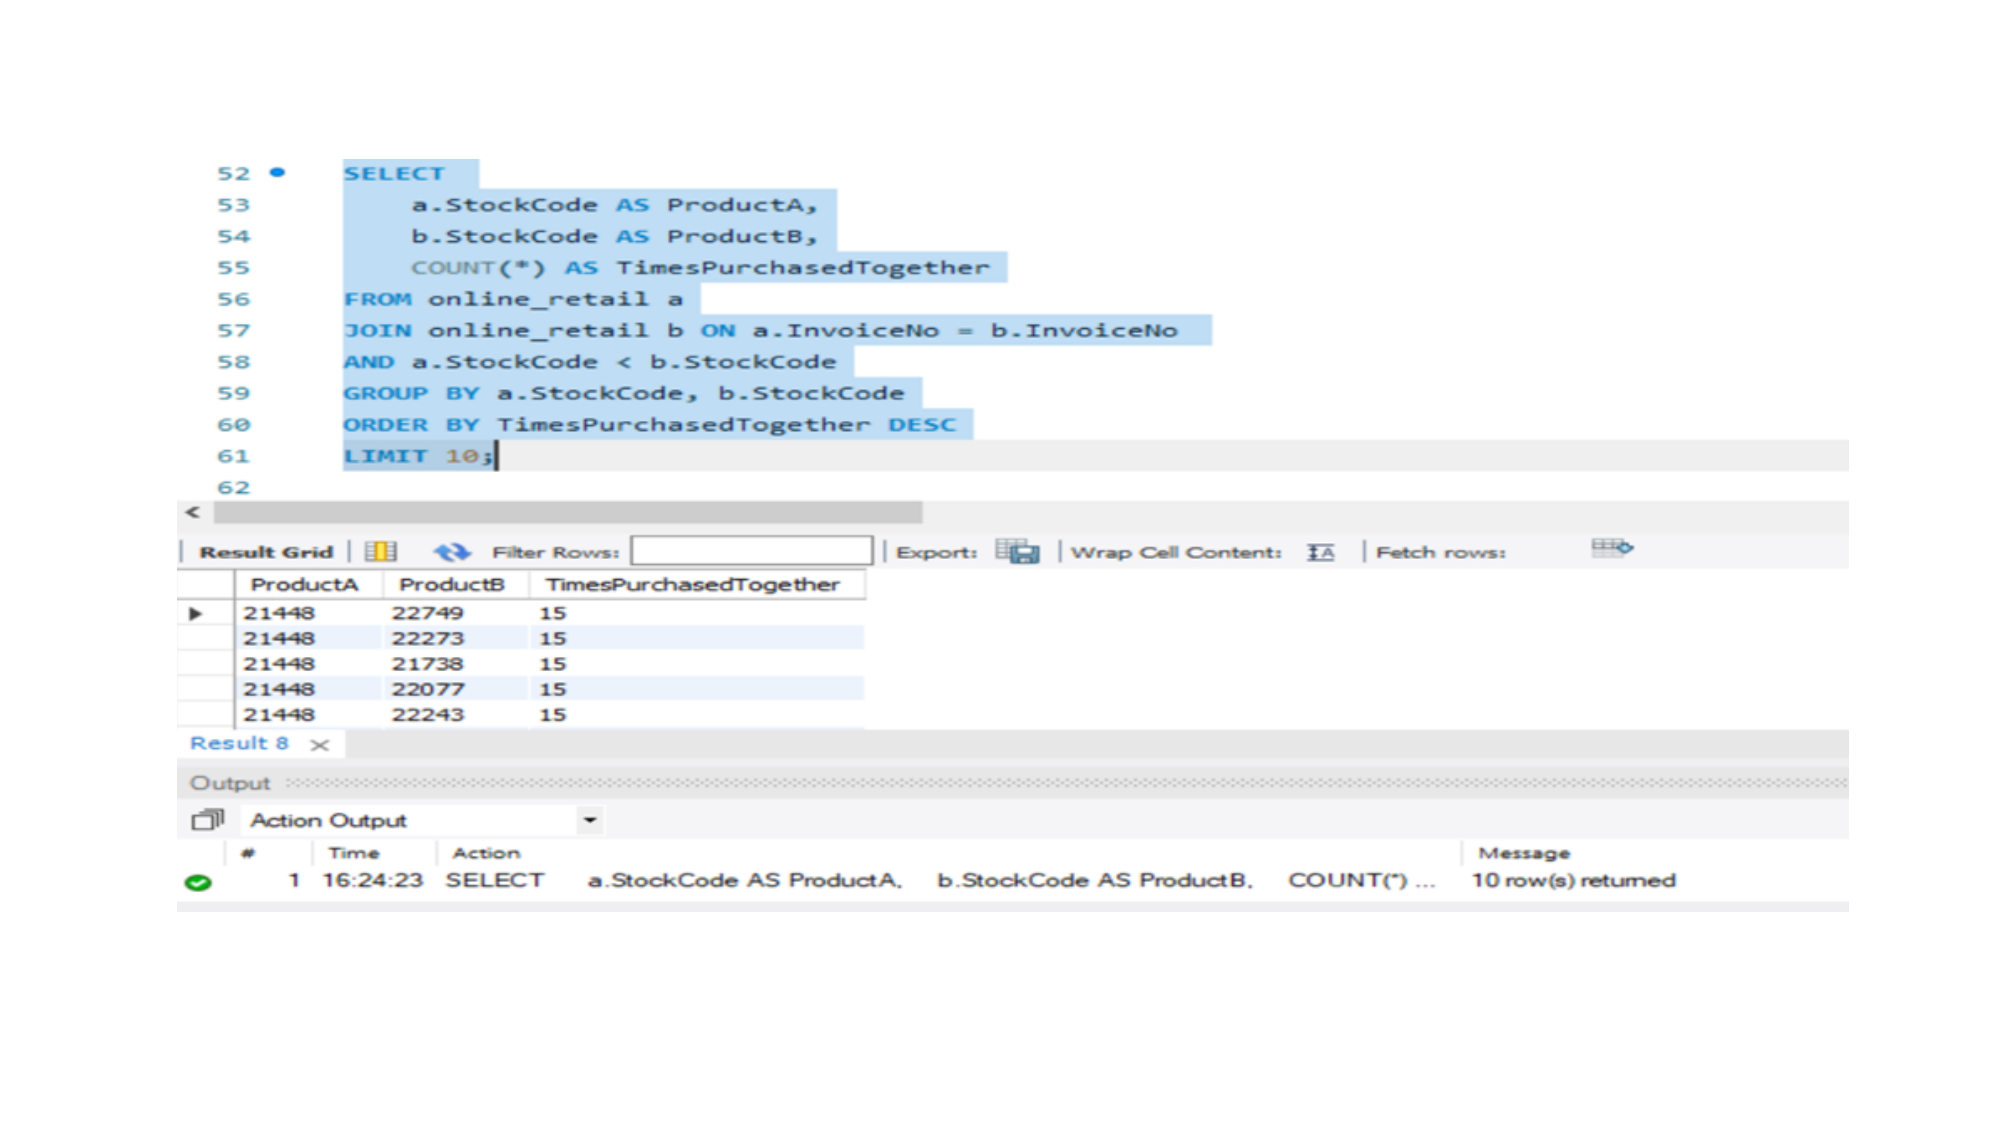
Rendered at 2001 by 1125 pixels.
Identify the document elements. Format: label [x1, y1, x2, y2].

list [177, 159, 1849, 913]
